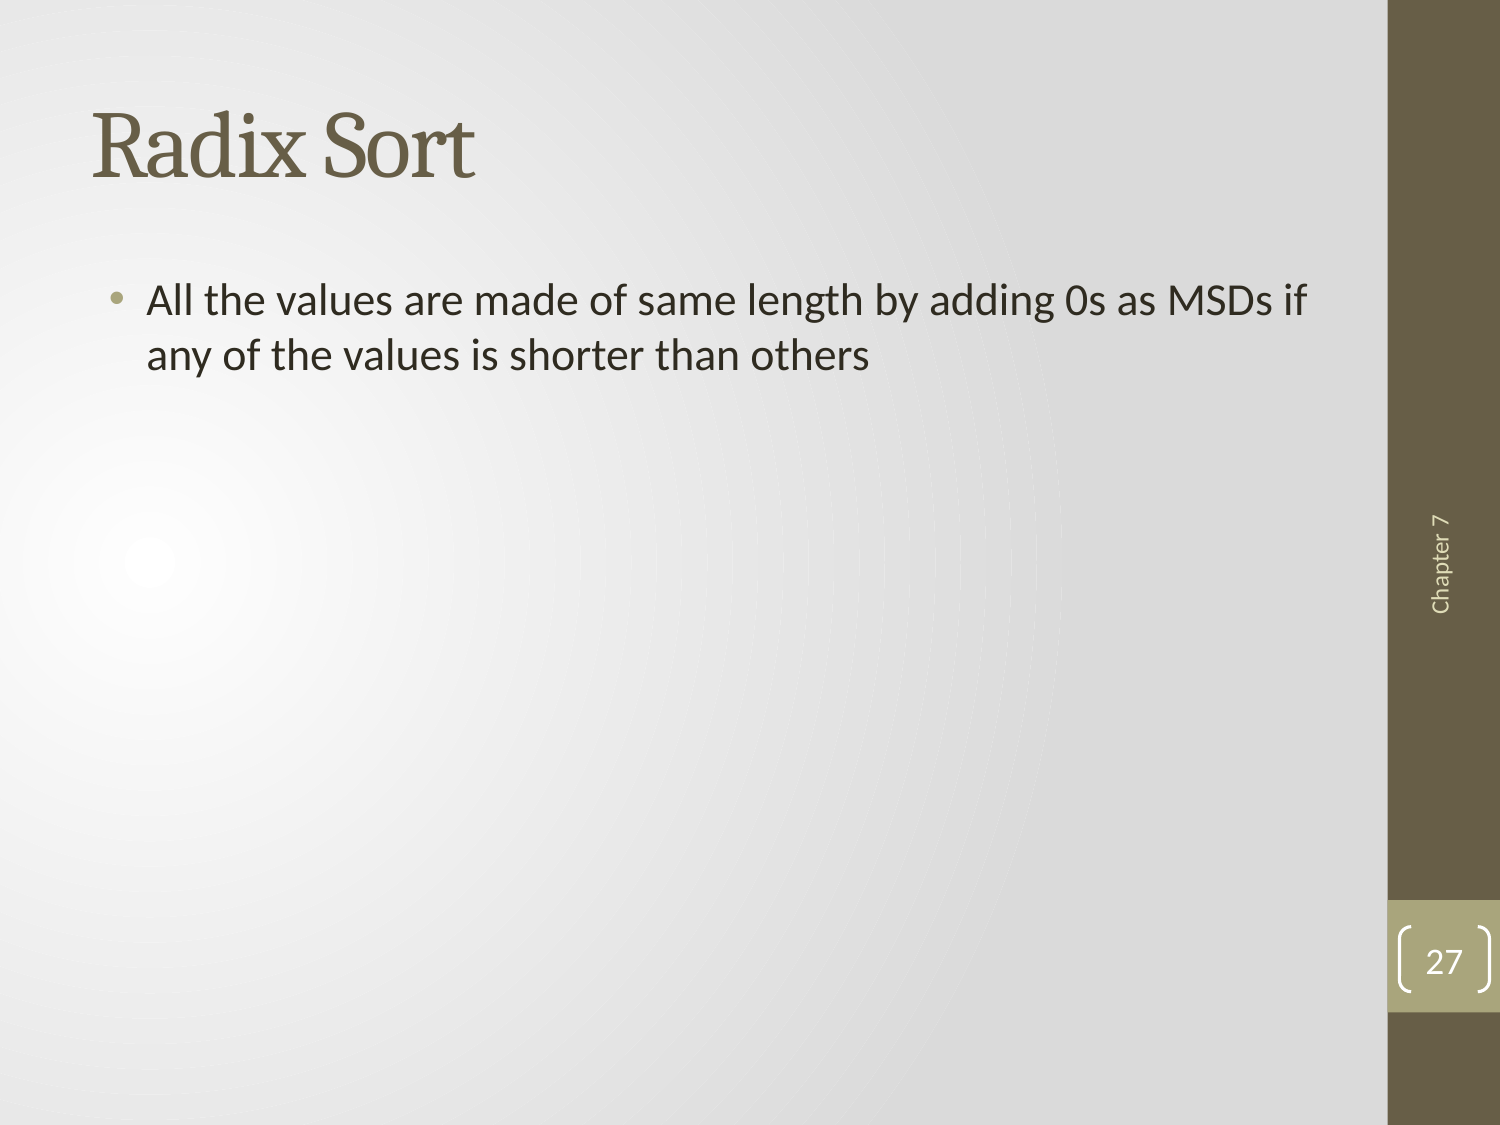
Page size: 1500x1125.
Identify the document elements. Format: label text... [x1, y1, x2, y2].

slide_number 27 [1397, 925, 1492, 994]
title Radix Sort [75, 45, 1325, 233]
list All the values are made of same length by adding 0s as MSDs if any of the values is shorter than others [75, 262, 1325, 1050]
footer Chapter 7 [1408, 500, 1469, 889]
